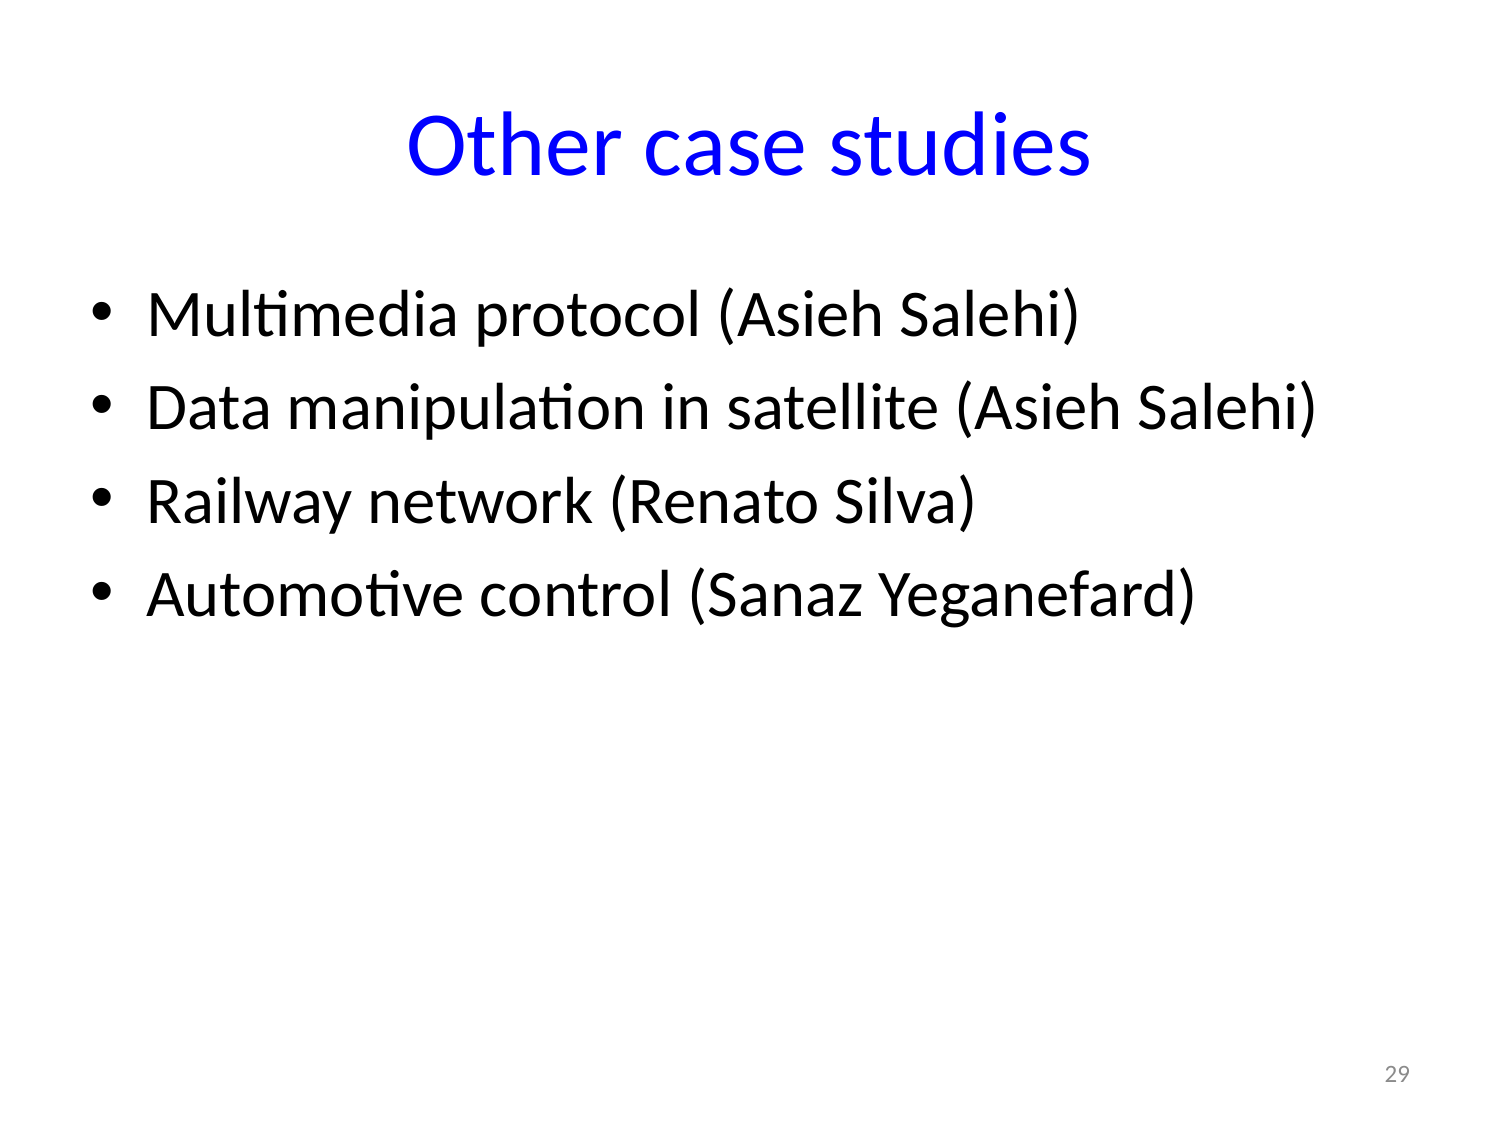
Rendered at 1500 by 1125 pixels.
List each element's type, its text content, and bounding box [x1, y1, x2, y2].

title Other case studies [75, 45, 1425, 233]
slide_number 29 [1074, 1042, 1425, 1103]
list Multimedia protocol (Asieh Salehi) Data manipulation in satellite (Asieh Salehi) Railway network (Renato Silva) Automotive control (Sanaz Yeganefard) [75, 262, 1425, 1005]
